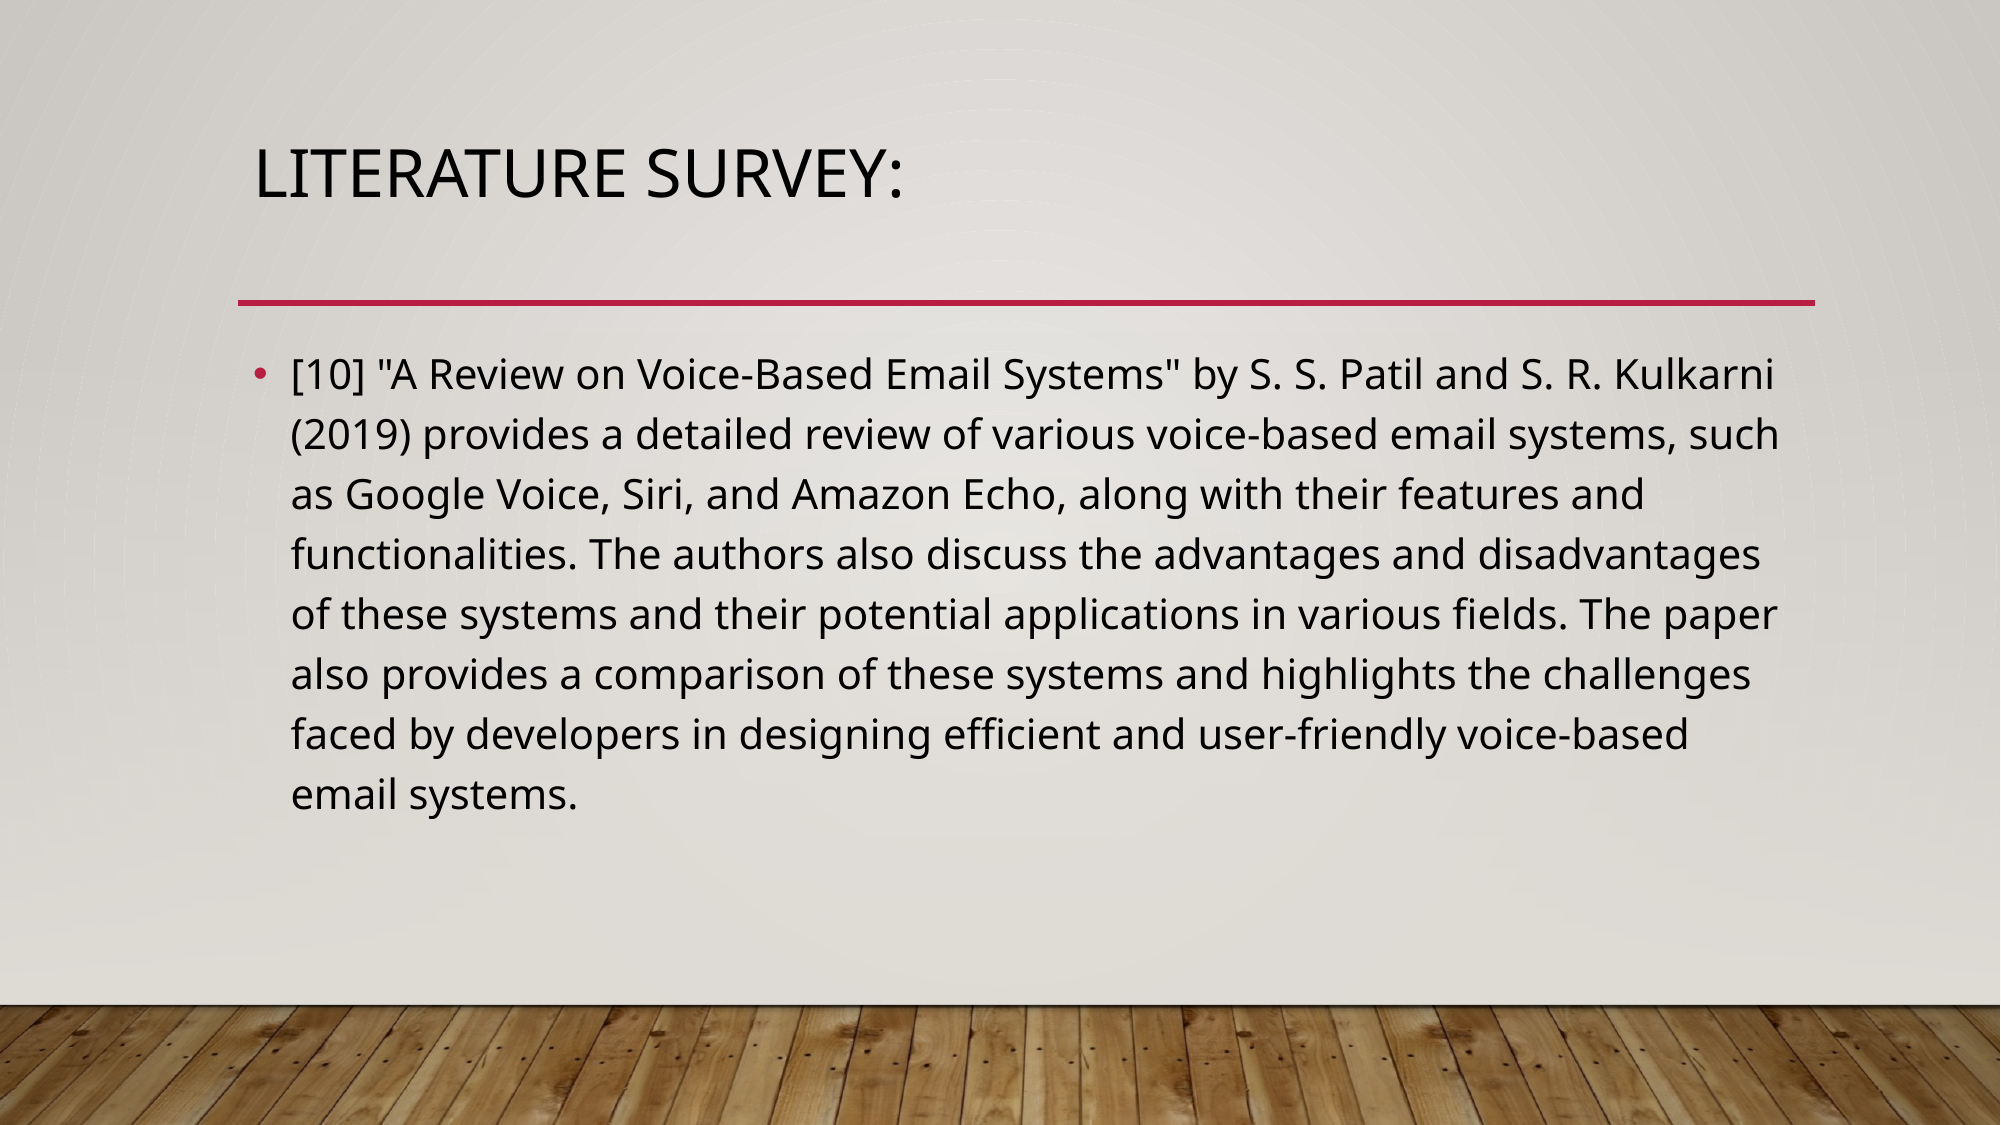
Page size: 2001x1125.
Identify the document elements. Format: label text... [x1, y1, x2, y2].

picture [0, 1005, 2000, 1125]
list [10] "A Review on Voice-Based Email Systems" by S. S. Patil and S. R. Kulkarni (2019) provides a detailed review of various voice-based email systems, such as Google Voice, Siri, and Amazon Echo, along with their features and functionalities. The authors also discuss the advantages and disadvantages of these systems and their potential applications in various fields. The paper also provides a comparison of these systems and highlights the challenges faced by developers in designing efficient and user-friendly voice-based email systems. [238, 330, 1814, 897]
title LITERATURE SURVEY: [238, 131, 1814, 305]
